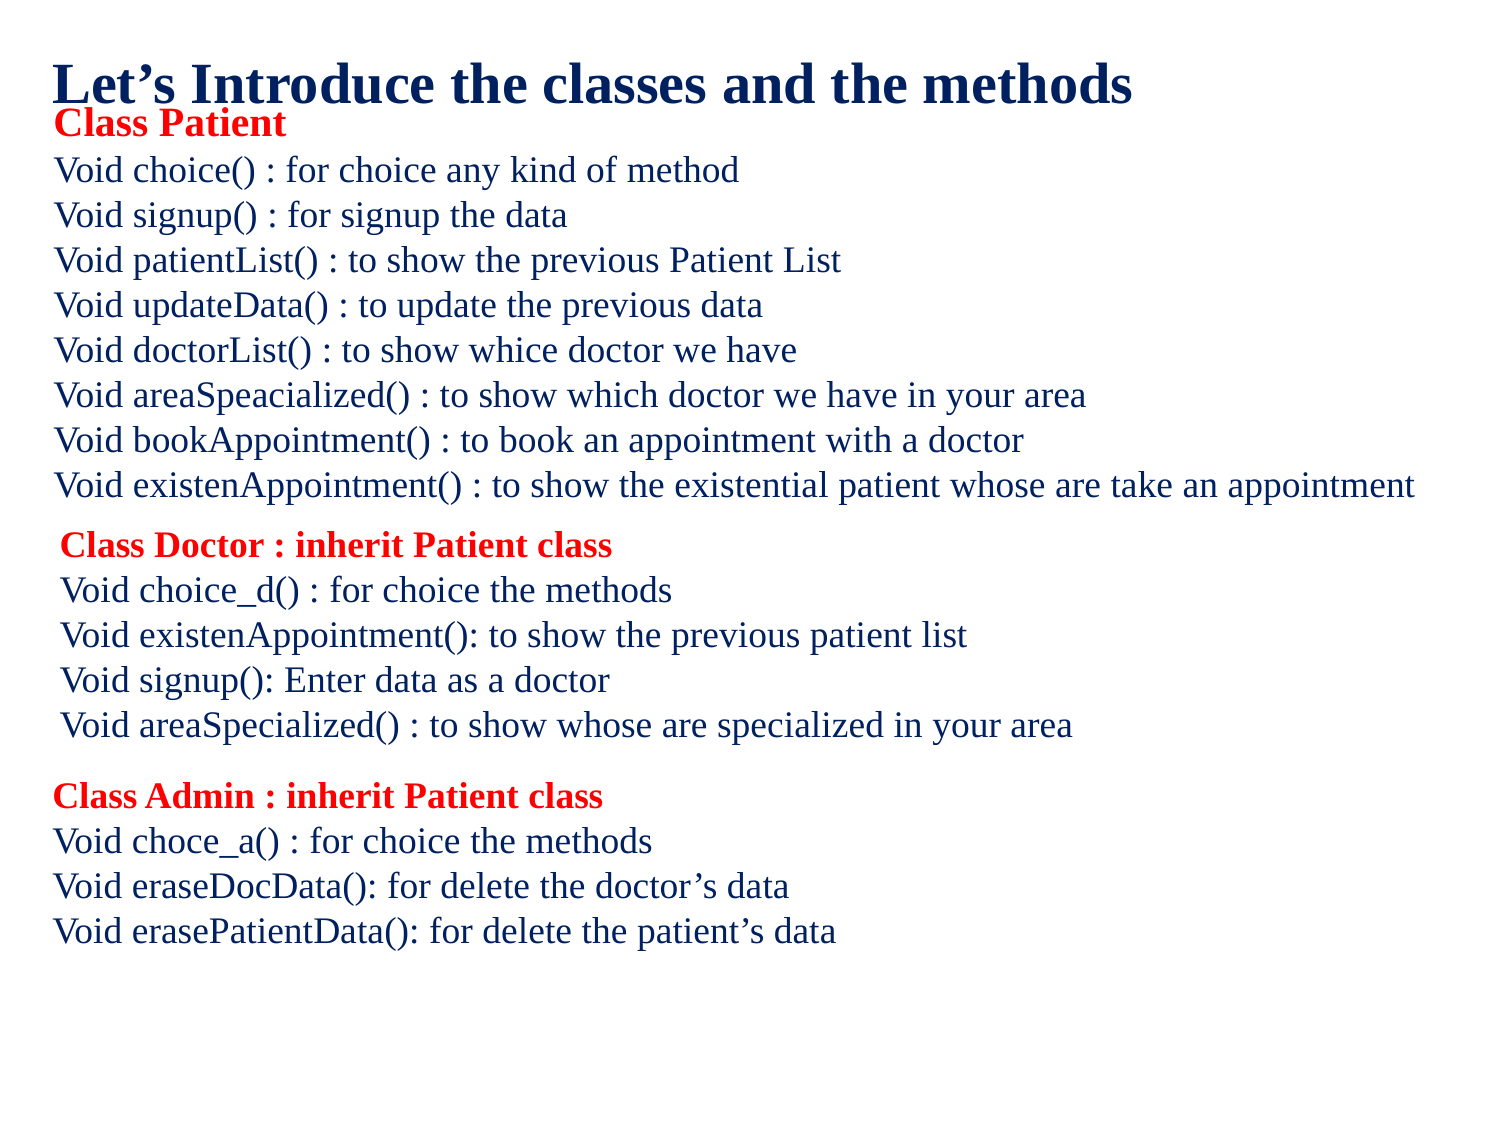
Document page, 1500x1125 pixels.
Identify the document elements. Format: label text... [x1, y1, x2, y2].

text_box Class Doctor : inherit Patient class Void choice_d() : for choice the methods Void existenAppointment(): to show the previous patient list Void signup(): Enter data as a doctor Void areaSpecialized() : to show whose are specialized in your area [44, 512, 1445, 753]
text_box Class Admin : inherit Patient class Void choce_a() : for choice the methods Void eraseDocData(): for delete the doctor’s data Void erasePatientData(): for delete the patient’s data [37, 763, 1314, 959]
text_box Class Patient Void choice() : for choice any kind of method Void signup() : for signup the data Void patientList() : to show the previous Patient List Void updateData() : to update the previous data Void doctorList() : to show whice doctor we have Void areaSpeacialized() : to show which doctor we have in your area Void bookAppointment() : to book an appointment with a doctor Void existenAppointment() : to show the existential patient whose are take an appointment [38, 87, 1451, 557]
text_box Let’s Introduce the classes and the methods [37, 37, 1500, 123]
